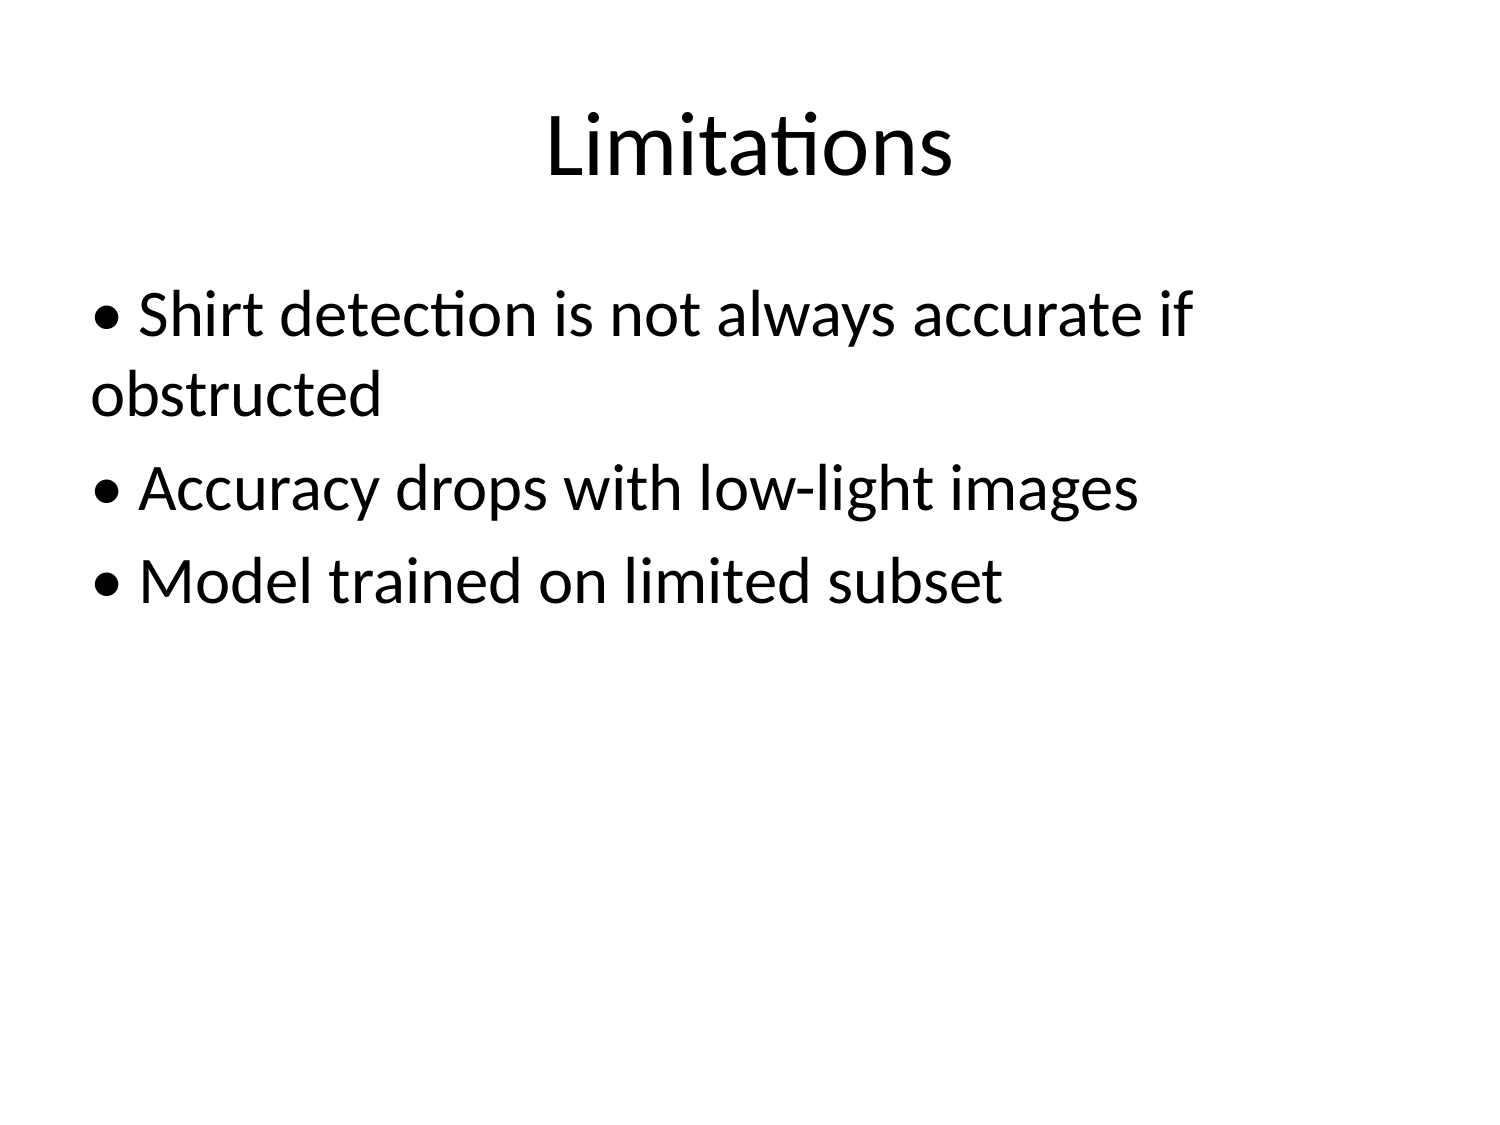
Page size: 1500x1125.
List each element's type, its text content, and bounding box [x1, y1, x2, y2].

title Limitations [75, 45, 1425, 233]
list • Shirt detection is not always accurate if obstructed • Accuracy drops with low-light images • Model trained on limited subset [75, 262, 1425, 1005]
